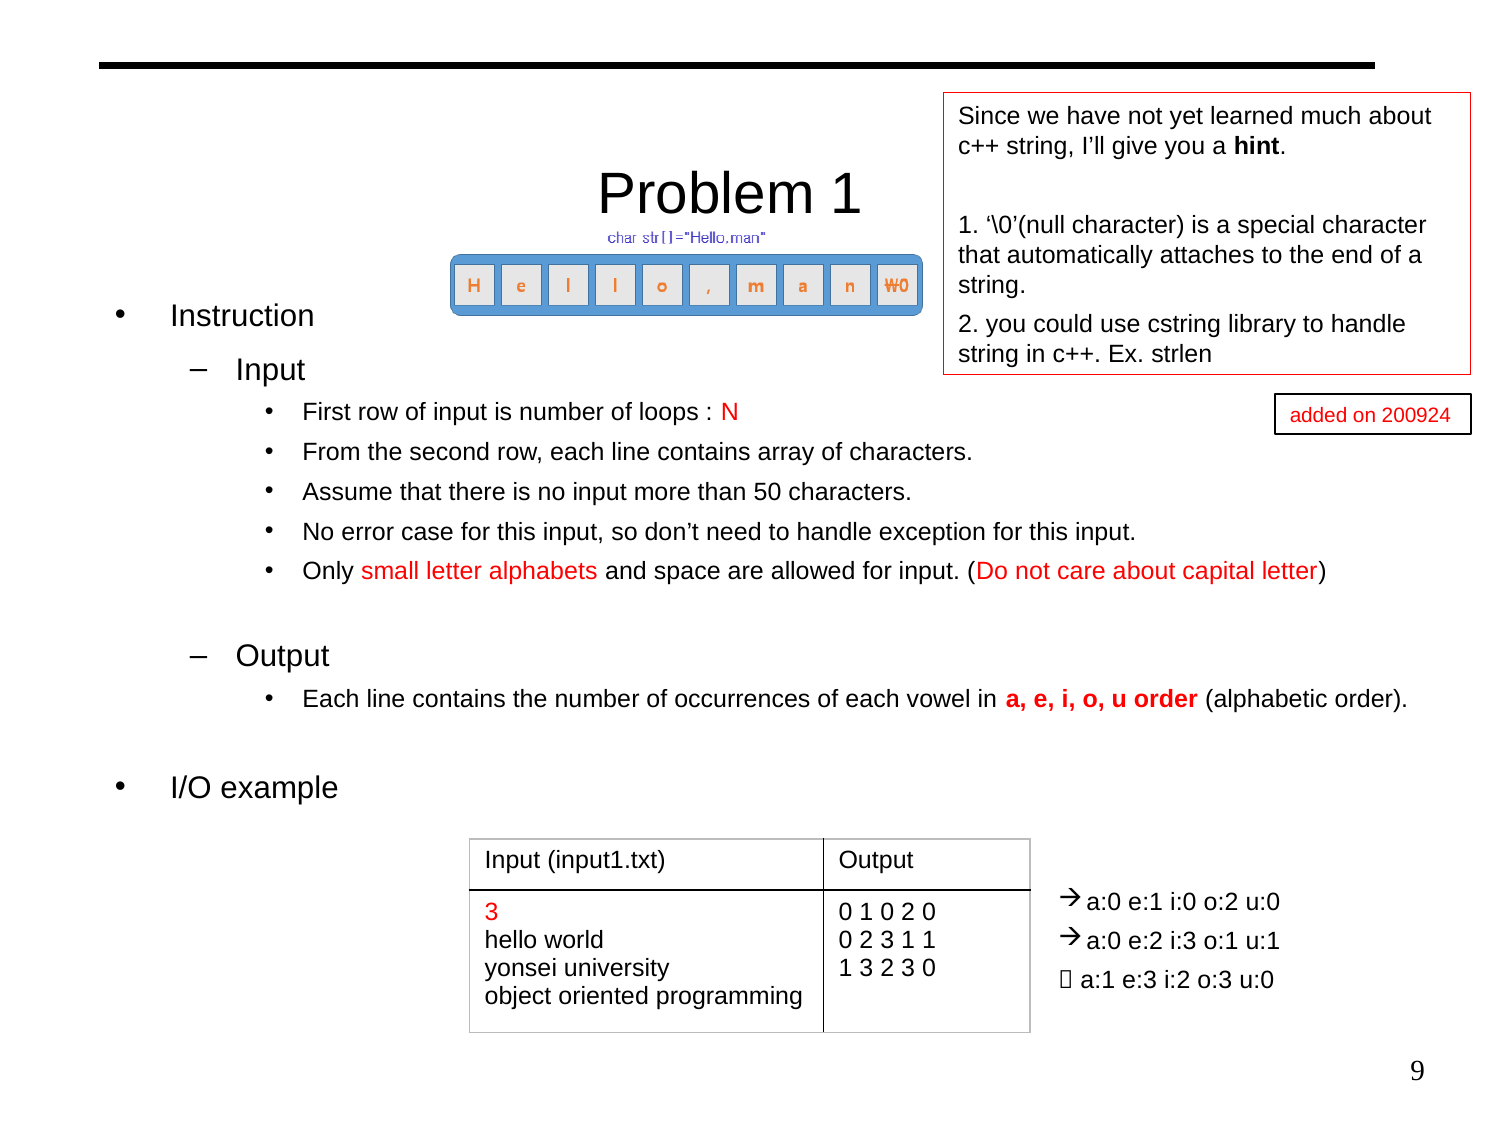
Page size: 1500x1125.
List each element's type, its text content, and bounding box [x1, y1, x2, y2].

table_header Input (input1.txt) [470, 840, 823, 889]
table_header Output [824, 840, 1029, 889]
text_box a:0 e:1 i:0 o:2 u:0 a:0 e:2 i:3 o:1 u:1  a:1 e:3 i:2 o:3 u:0 [1043, 877, 1322, 1002]
picture [442, 224, 930, 321]
title Problem 1 [99, 79, 1362, 224]
table_cell 0 1 0 2 0 0 2 3 1 1 1 3 2 3 0 [824, 891, 1029, 1032]
text_box Instruction Input First row of input is number of loops : N From the second row, each line contains array of characters. Assume that there is no input more than 50 characters. No error case for this input, so don’t need to handle exception for this input. Only small letter alphabets and space are allowed for input. (Do not care about capital letter) Output Each line contains the number of occurrences of each vowel in a, e, i, o, u order (alphabetic order). I/O example [99, 224, 1448, 924]
text_box added on 200924 [1273, 392, 1473, 436]
text_box Since we have not yet learned much about c++ string, I’ll give you a hint. 1. ‘\0’(null character) is a special character that automatically attaches to the end of a string. 2. you could use cstring library to handle string in c++. Ex. strlen [943, 92, 1471, 375]
table_cell 3 hello world yonsei university object oriented programming [470, 891, 823, 1032]
